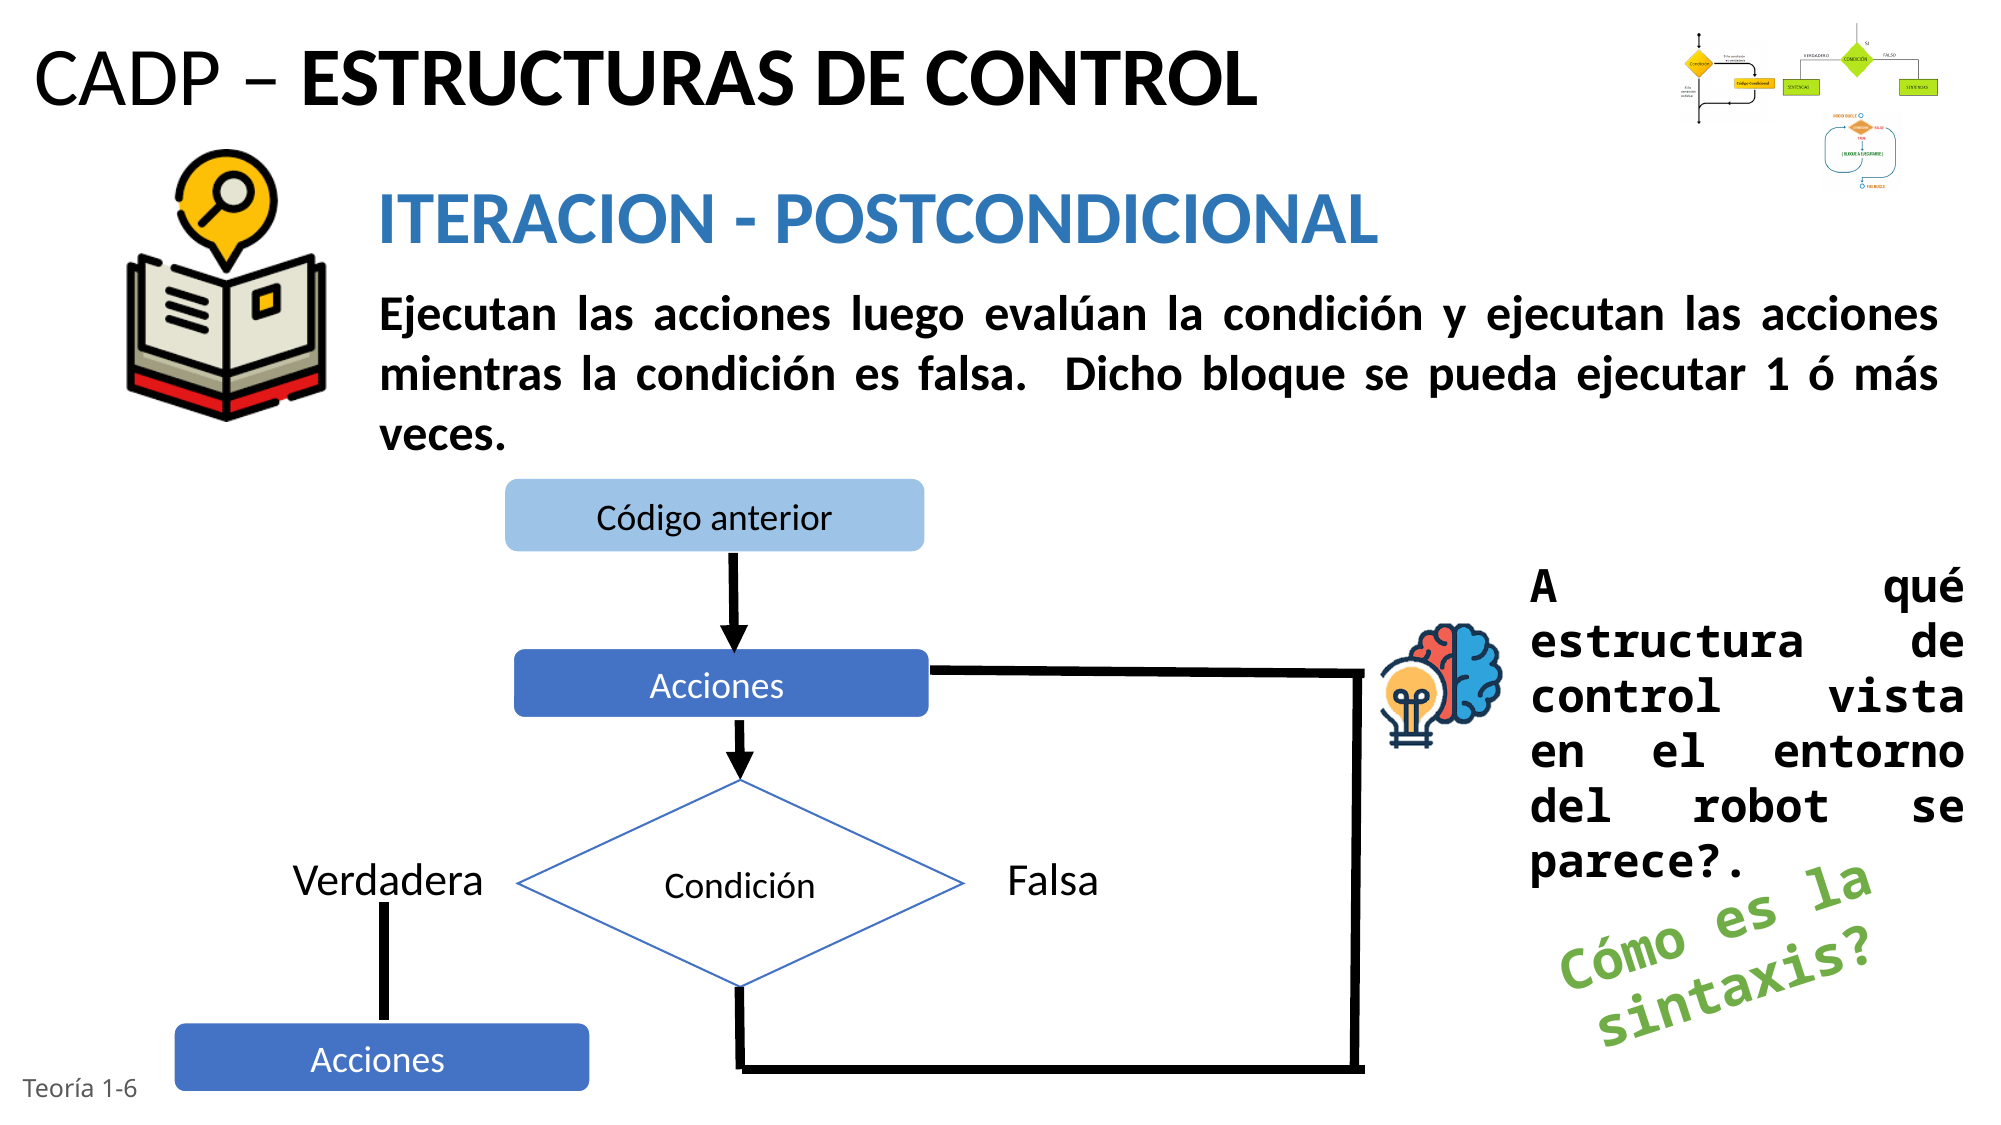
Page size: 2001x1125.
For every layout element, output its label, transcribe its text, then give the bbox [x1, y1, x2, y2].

title CADP – ESTRUCTURAS DE CONTROL [19, 21, 1485, 136]
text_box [172, 479, 1365, 1093]
text_box ITERACION - POSTCONDICIONAL [368, 160, 1437, 266]
text_box Ejecutan las acciones luego evalúan la condición y ejecutan las acciones mientras la condición es falsa. Dicho bloque se pueda ejecutar 1 ó más veces. [364, 272, 1955, 468]
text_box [1369, 549, 1981, 787]
picture [90, 149, 363, 423]
text_box Teoría 1-6 [7, 1057, 358, 1118]
text_box Cómo es la sintaxis? [1466, 807, 1983, 1099]
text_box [1679, 20, 1945, 191]
